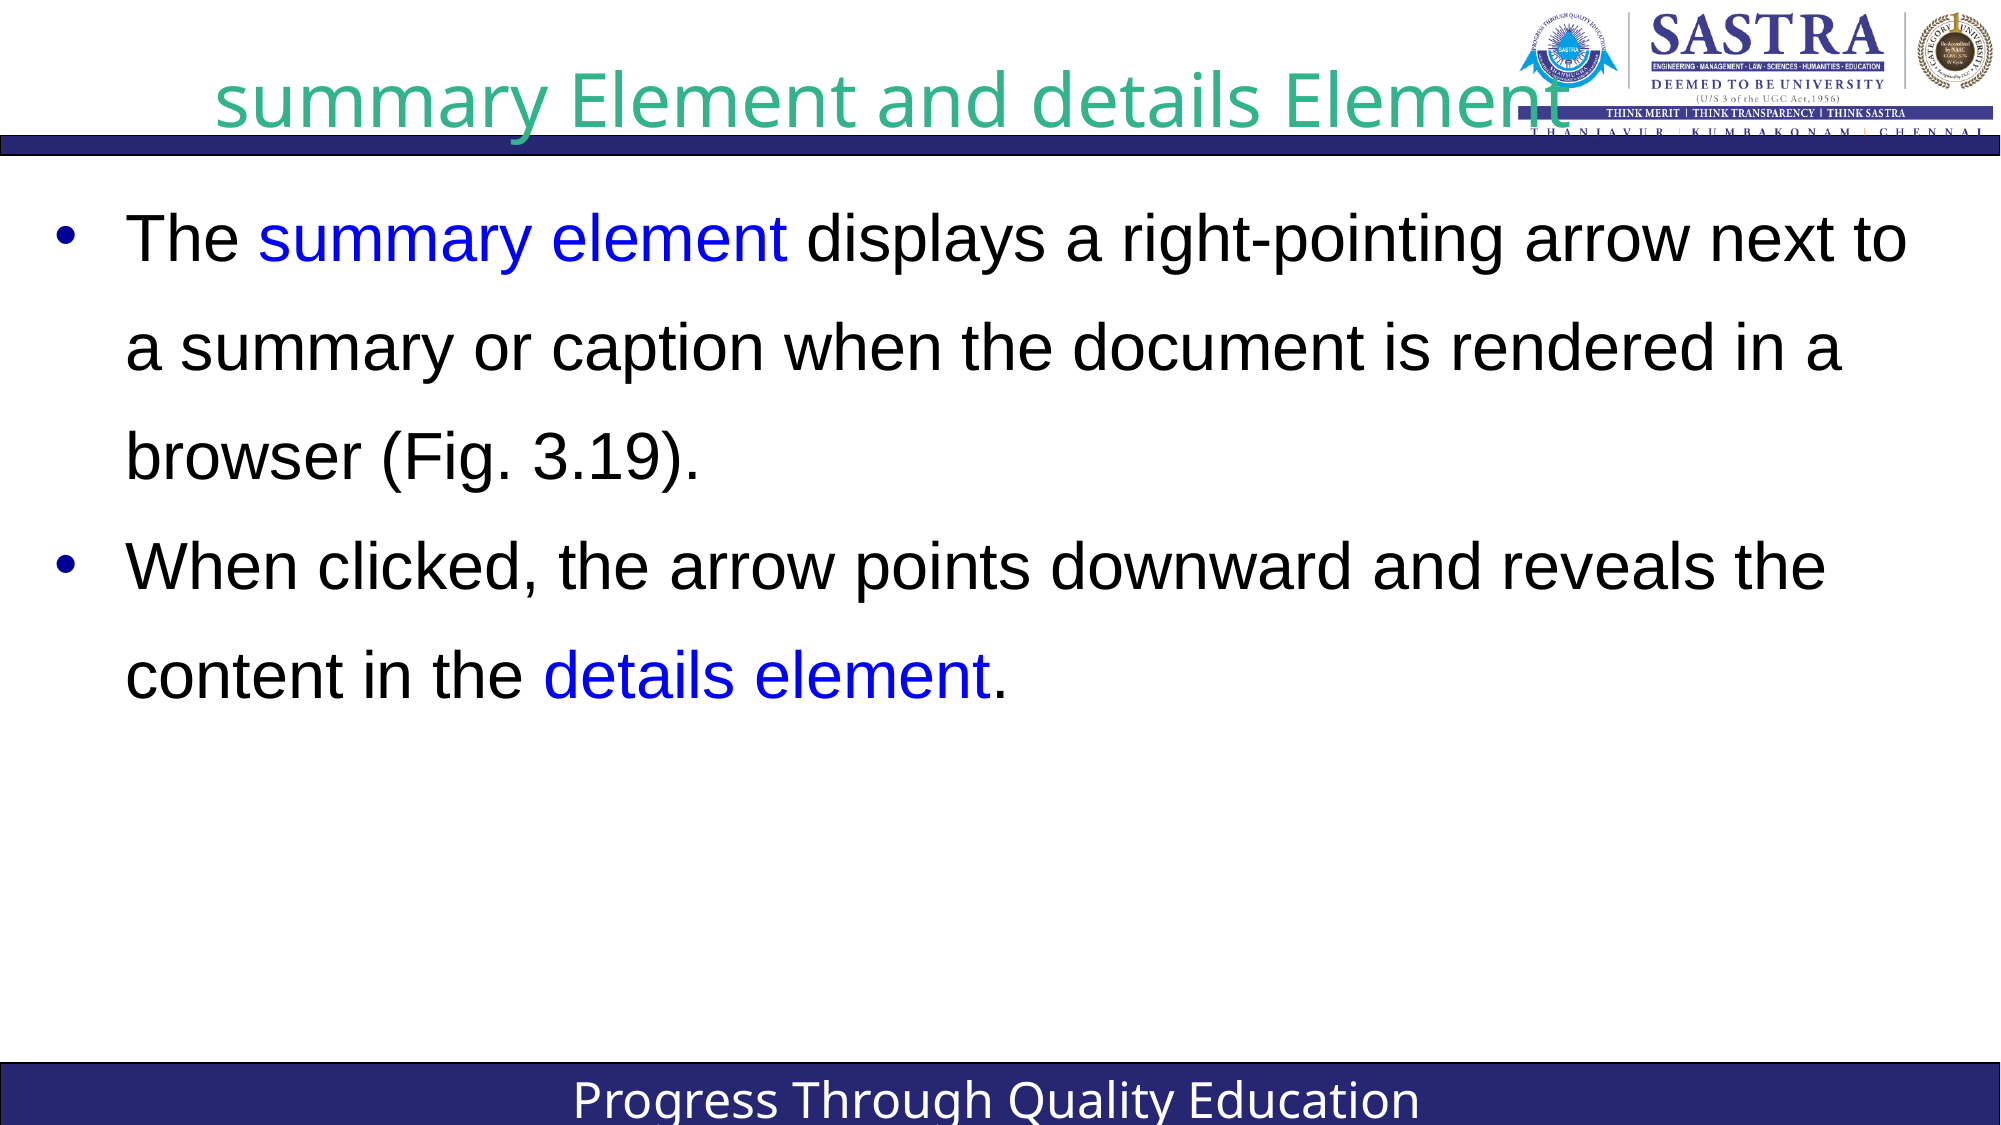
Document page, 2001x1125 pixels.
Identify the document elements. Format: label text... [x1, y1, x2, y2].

picture [1518, 12, 1993, 138]
list The summary element displays a right-pointing arrow next to a summary or caption when the document is rendered in a browser (Fig. 3.19). When clicked, the arrow points downward and reveals the content in the details element. [33, 156, 1967, 1025]
title summary Element and details Element [200, 45, 1900, 156]
